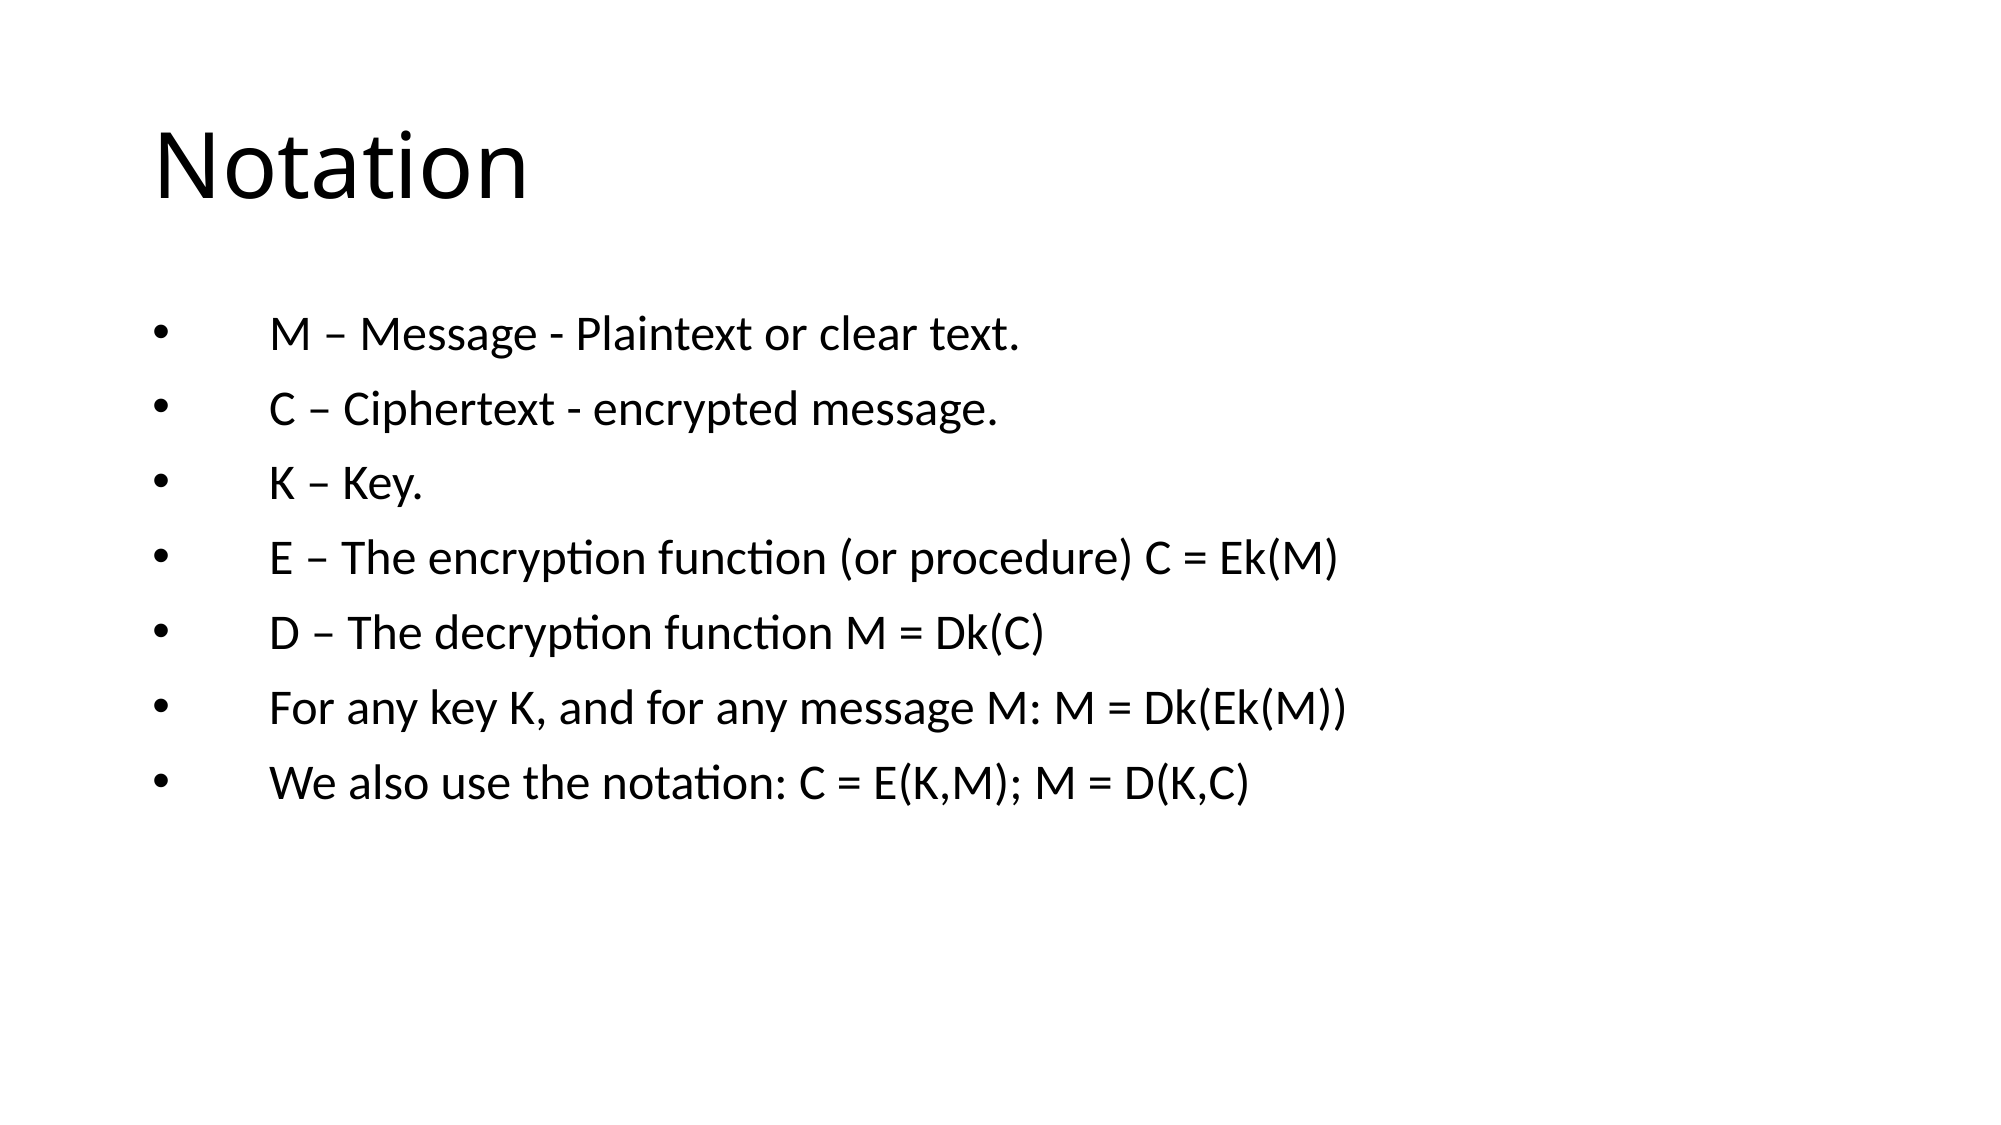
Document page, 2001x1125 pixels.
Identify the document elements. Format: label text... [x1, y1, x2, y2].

list M – Message - Plaintext or clear text. C – Ciphertext - encrypted message. K – Key. E – The encryption function (or procedure) C = Ek(M) D – The decryption function M = Dk(C) For any key K, and for any message M: M = Dk(Ek(M)) We also use the notation: C = E(K,M); M = D(K,C) [137, 299, 1863, 1014]
title Notation [137, 59, 1863, 278]
